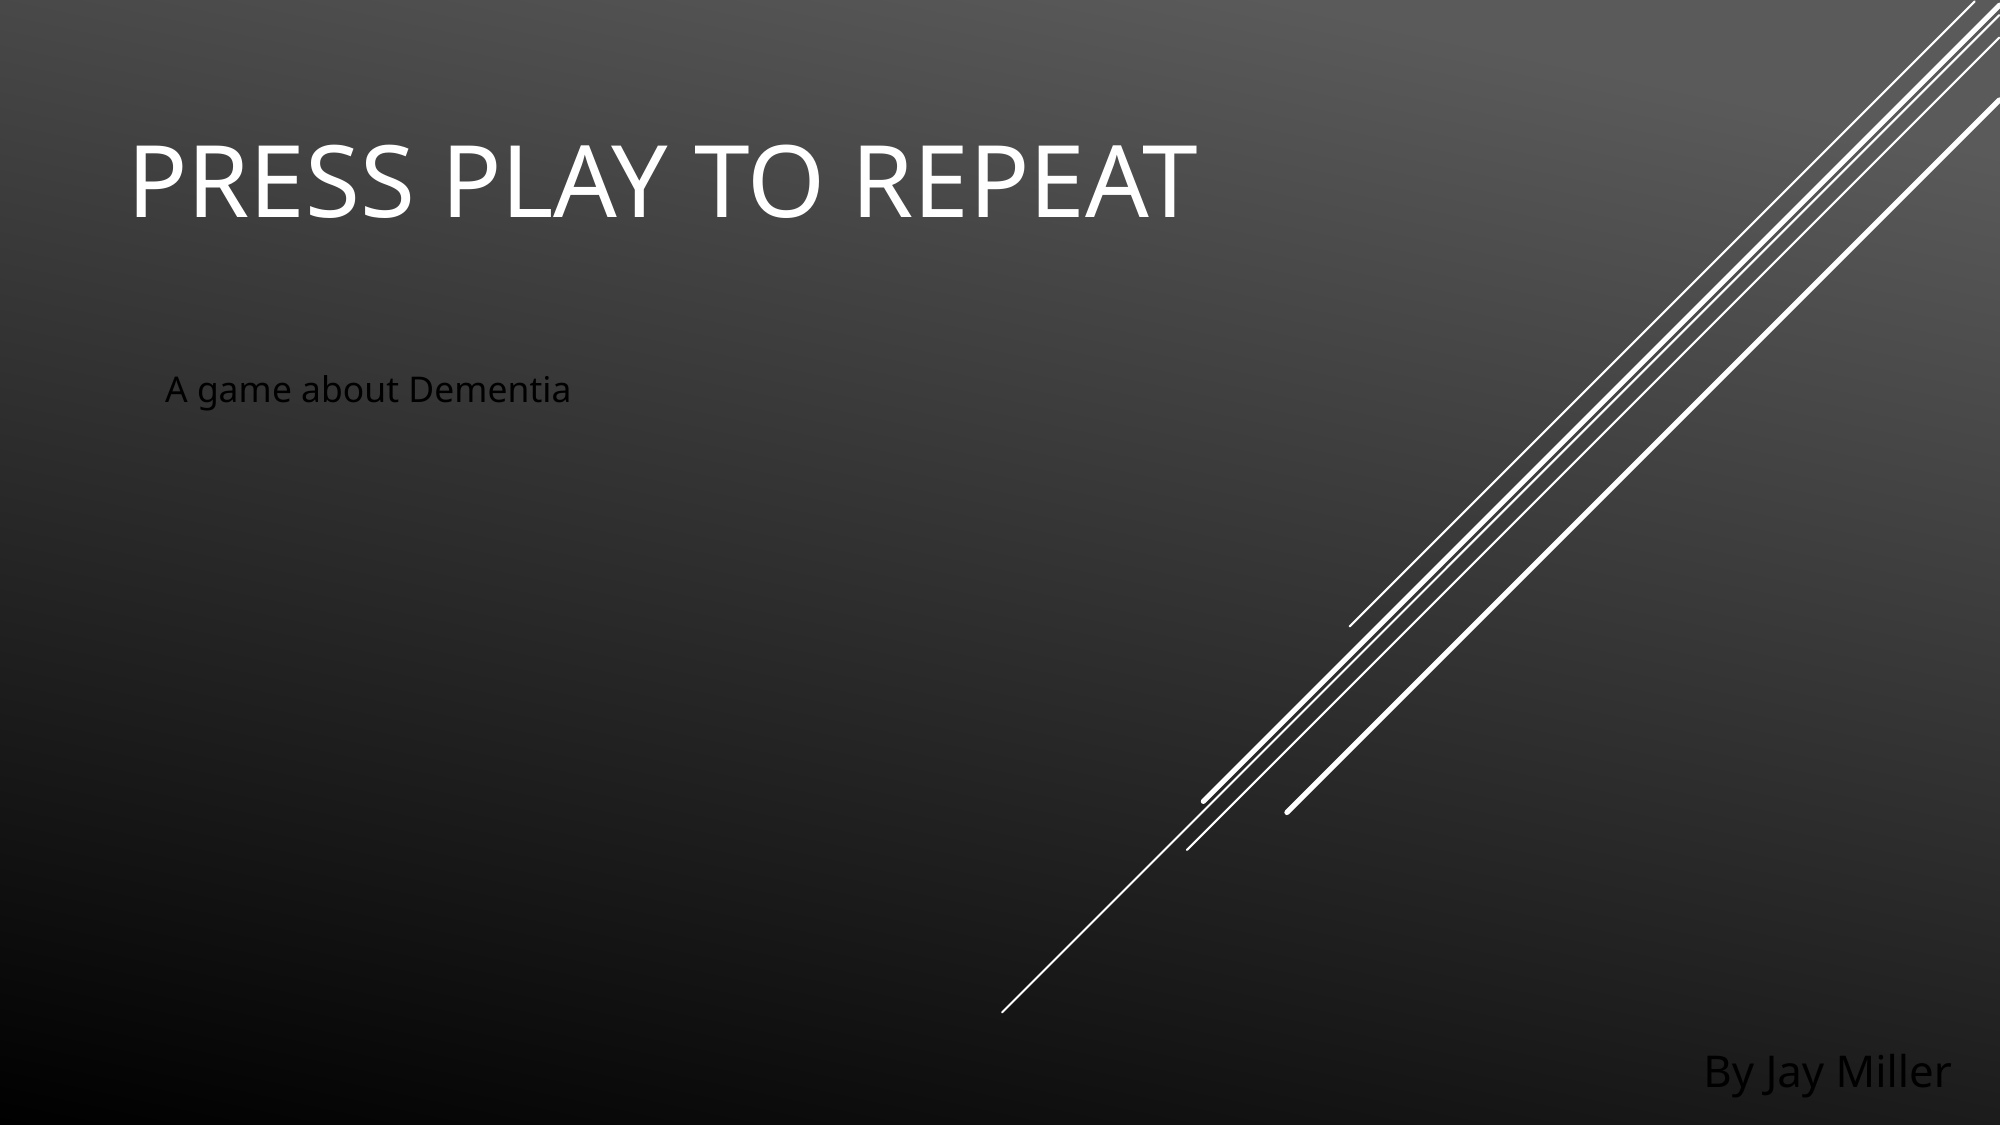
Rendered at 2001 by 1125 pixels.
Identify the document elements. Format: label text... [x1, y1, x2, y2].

text_box A game about Dementia [149, 359, 666, 445]
title Press Play To Repeat [112, 47, 1425, 245]
subtitle By Jay Miller [1688, 1036, 2000, 1125]
